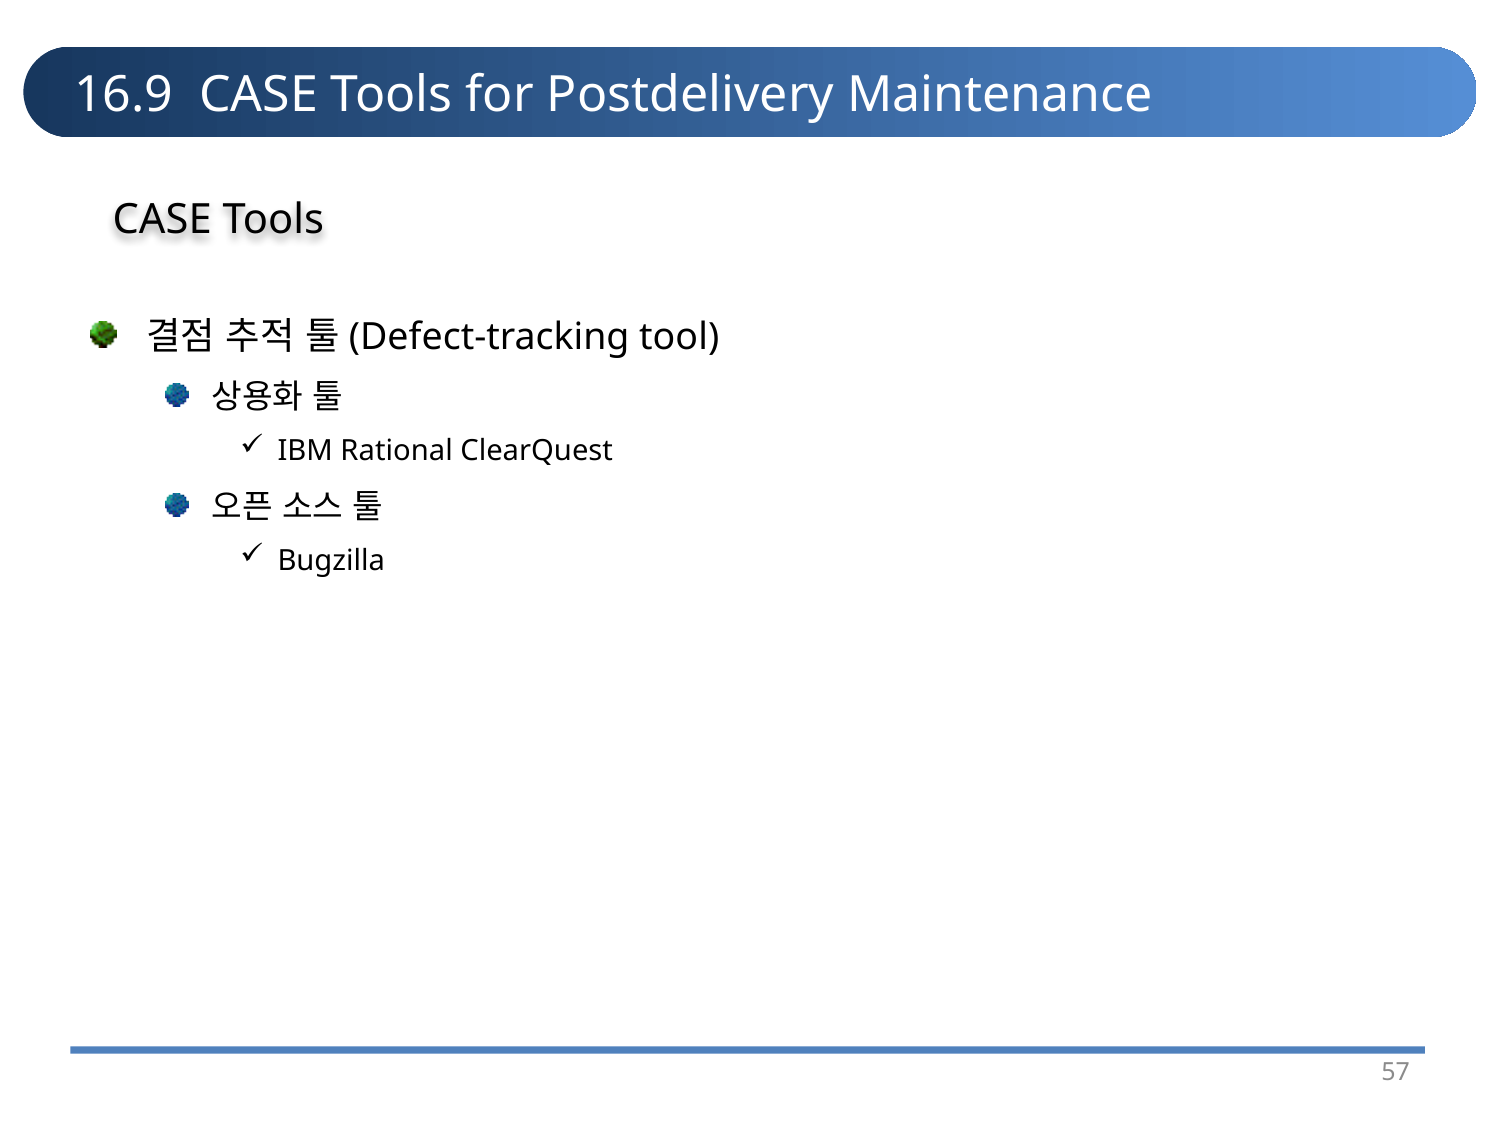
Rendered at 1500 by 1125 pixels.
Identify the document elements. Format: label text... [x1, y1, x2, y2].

list CASE Tools [60, 180, 377, 255]
picture [165, 383, 189, 407]
list 결점 추적 툴(Defect-tracking tool) 상용화 툴 IBM Rational ClearQuest 오픈 소스 툴 Bugzilla [74, 290, 1471, 1006]
title 16.9 CASE Tools for Postdelivery Maintenance [59, 56, 1410, 126]
picture [165, 493, 189, 517]
picture [90, 321, 117, 348]
slide_number 57 [1074, 1042, 1425, 1103]
